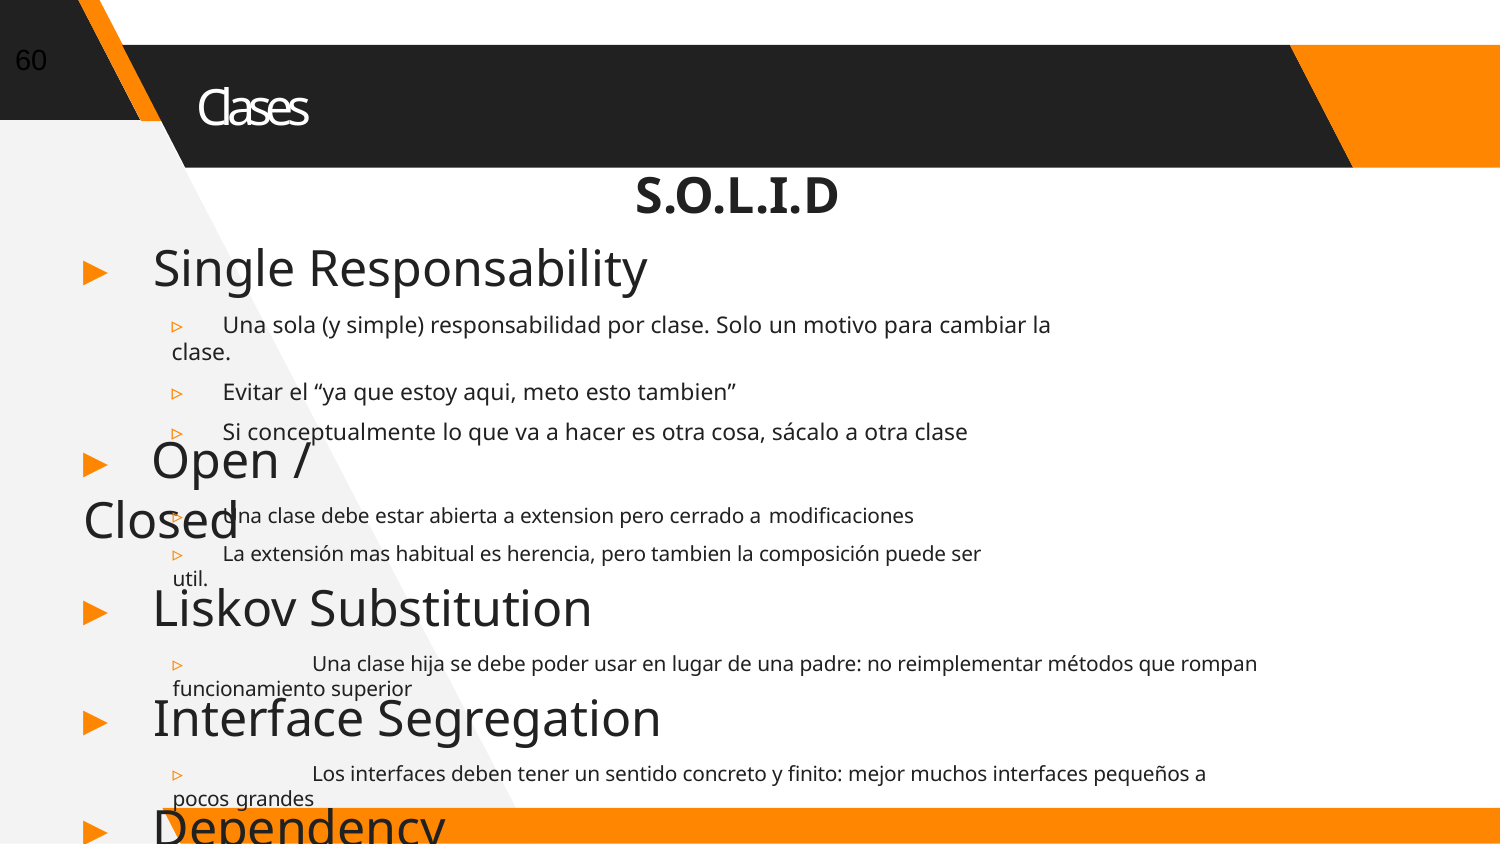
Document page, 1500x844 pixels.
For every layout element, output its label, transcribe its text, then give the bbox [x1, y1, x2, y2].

text_box ▹ Una sola (y simple) responsabilidad por clase. Solo un motivo para cambiar la clase. ▹ Evitar el “ya que estoy aqui, meto esto tambien” ▹ Si conceptualmente lo que va a hacer es otra cosa, sácalo a otra clase [169, 295, 1078, 446]
text_box ▸ Interface Segregation ▹ Los interfaces deben tener un sentido concreto y finito: mejor muchos interfaces pequeños a pocos grandes [81, 650, 1222, 811]
text_box 60 [12, 39, 50, 77]
text_box ▸ Open / Closed [81, 426, 464, 540]
text_box ▹ Una clase debe estar abierta a extension pero cerrado a modificaciones ▹ La extensión mas habitual es herencia, pero tambien la composición puede ser util. [170, 488, 990, 540]
text_box ▸ Liskov Substitution ▹ Una clase hija se debe poder usar en lugar de una padre: no reimplementar métodos que rompan funcionamiento superior [81, 540, 1347, 701]
title Clases [194, 73, 319, 149]
text_box S.O.L.I.D ▸ Single Responsability [81, 149, 841, 297]
text_box ▸ Dependency Inversion [81, 794, 637, 844]
